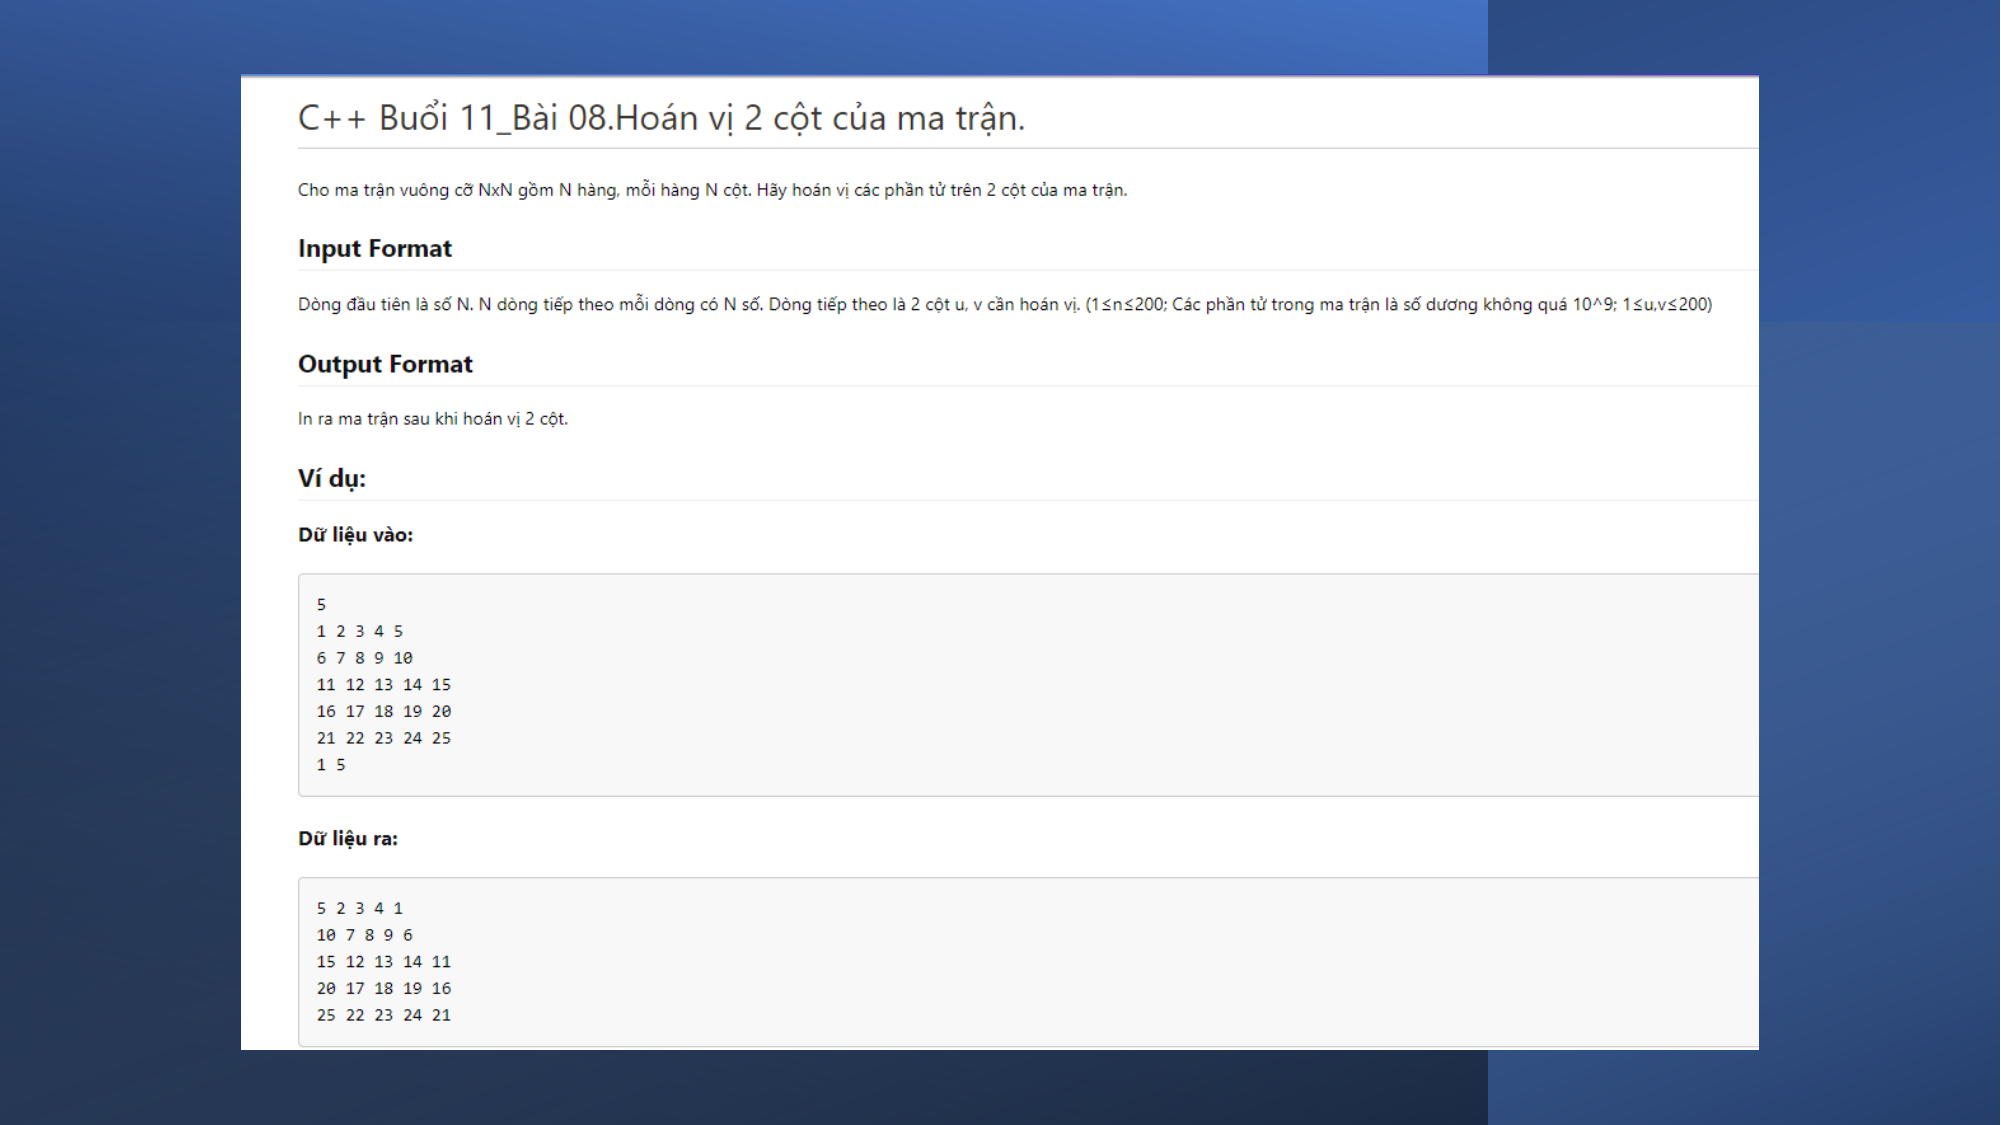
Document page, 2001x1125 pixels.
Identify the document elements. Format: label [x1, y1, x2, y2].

text_box [0, 0, 1489, 321]
text_box [0, 321, 2000, 1125]
picture [241, 74, 1759, 1050]
text_box [1489, 0, 2000, 321]
